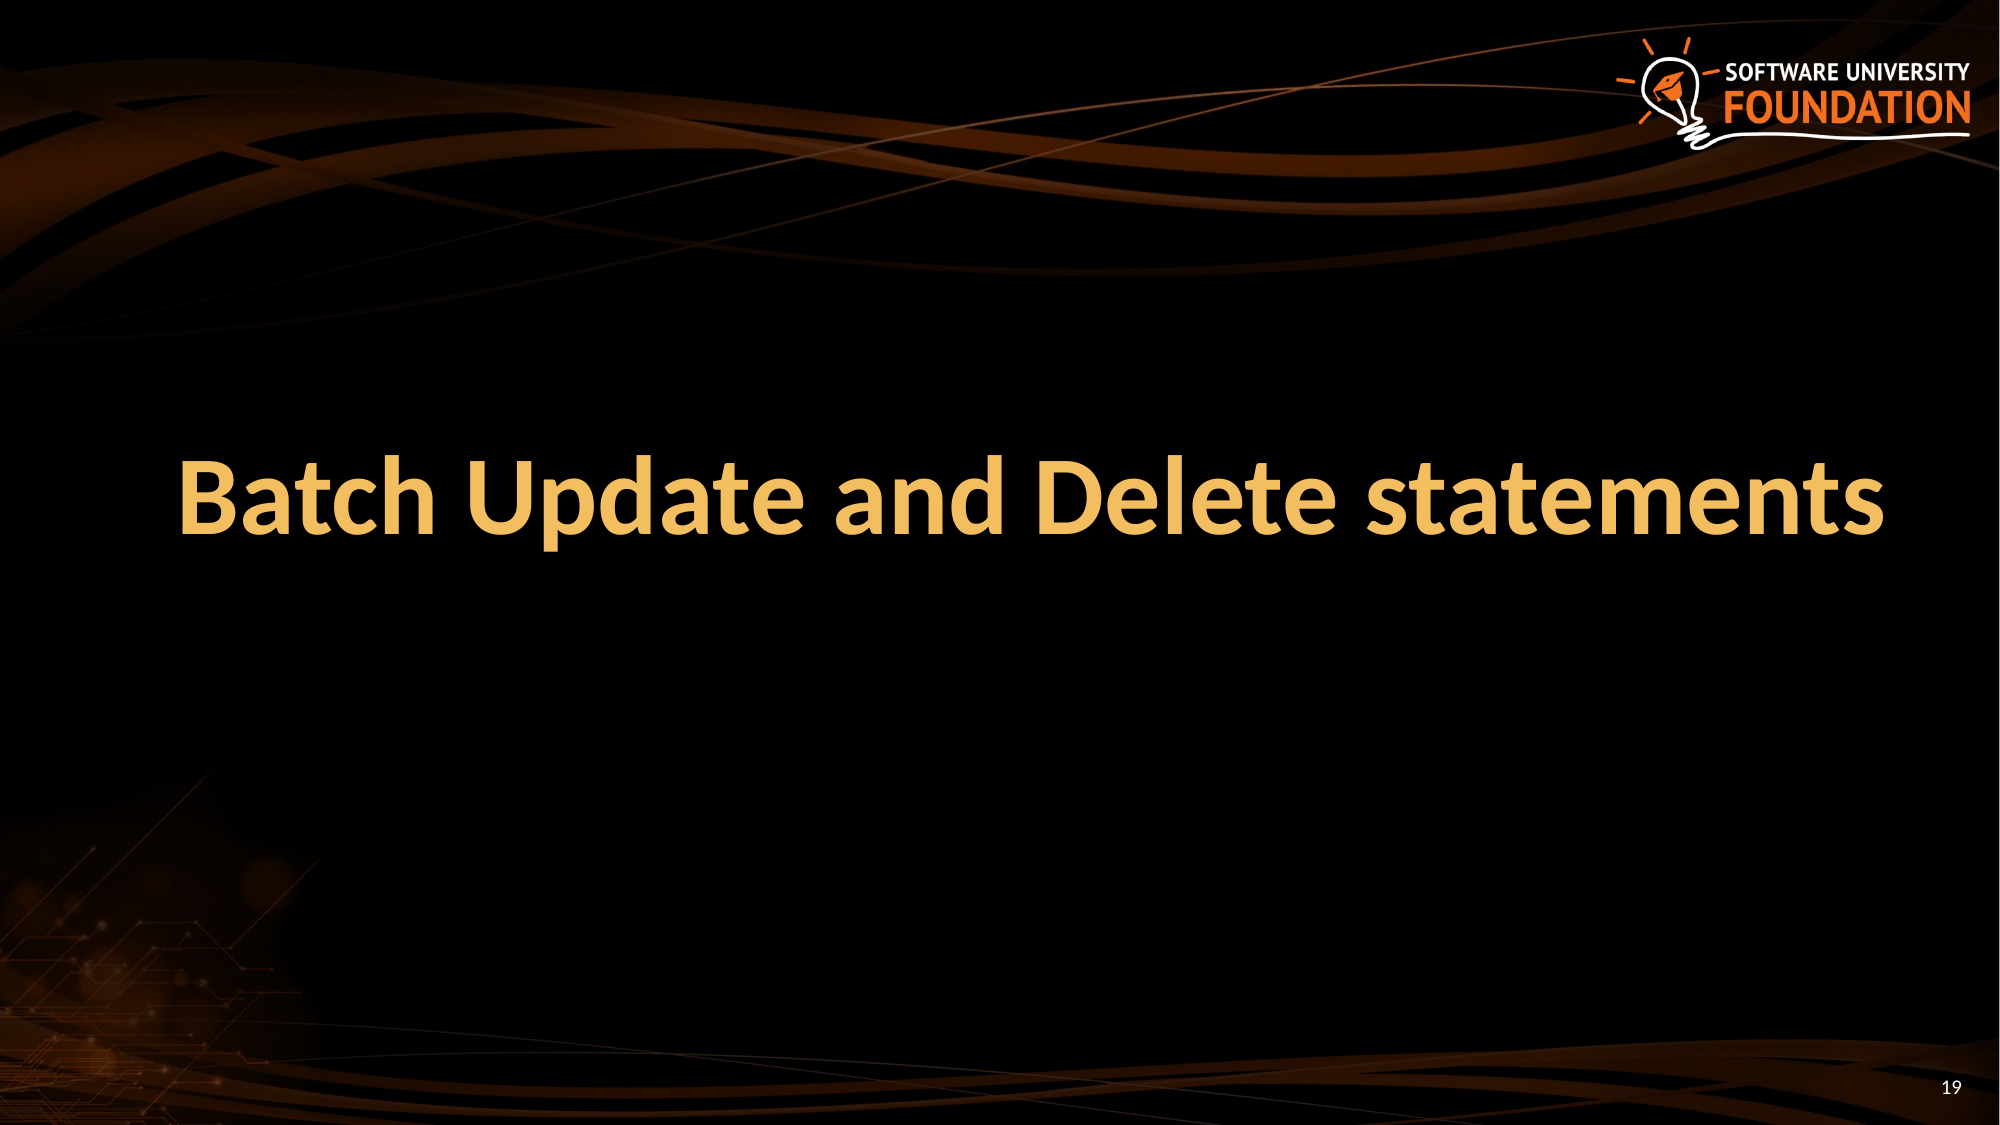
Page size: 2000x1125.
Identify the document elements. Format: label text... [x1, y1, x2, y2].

text_box Batch Update and Delete statements [158, 437, 1968, 565]
picture [0, 0, 2000, 1125]
slide_number 19 [1897, 1070, 1968, 1103]
